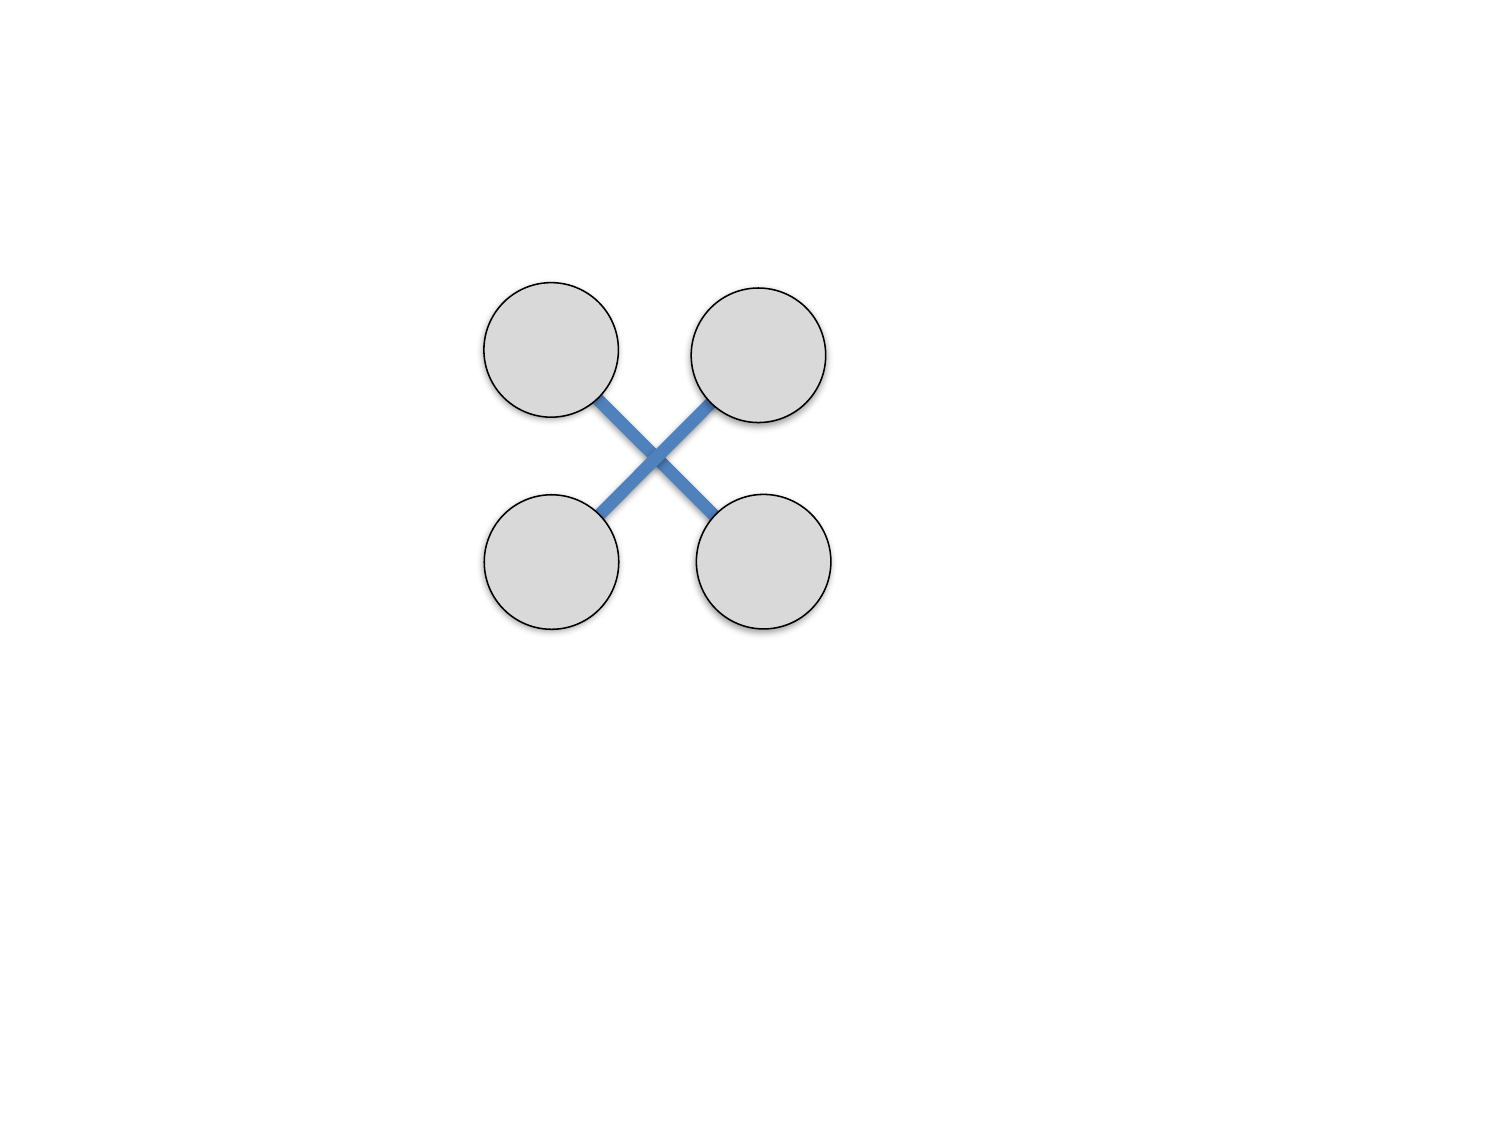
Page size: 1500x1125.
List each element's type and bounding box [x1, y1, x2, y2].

text_box [437, 244, 873, 673]
